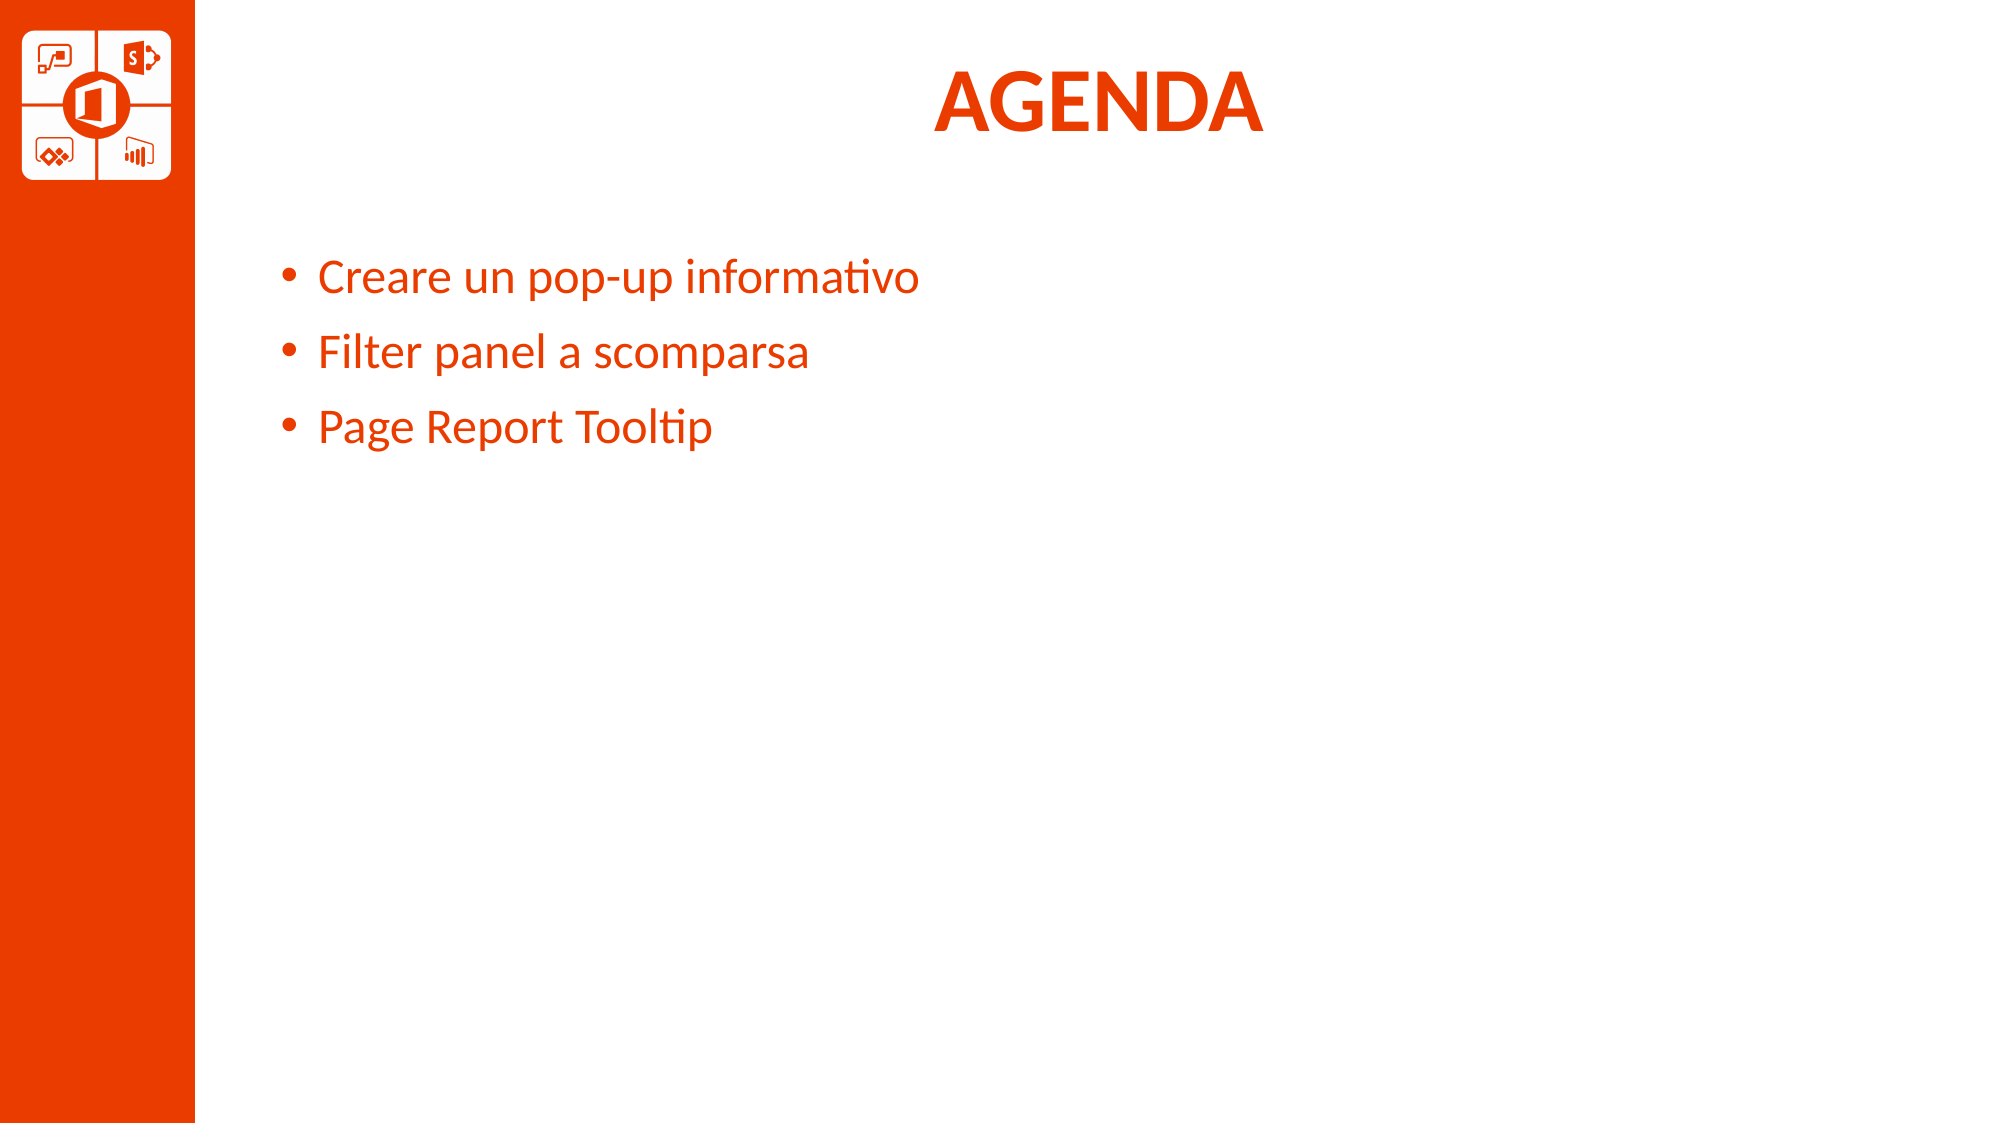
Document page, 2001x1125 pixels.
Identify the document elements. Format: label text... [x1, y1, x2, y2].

list Creare un pop-up informativo Filter panel a scomparsa Page Report Tooltip [265, 242, 1933, 957]
picture [16, 25, 178, 187]
title AGENDA [265, 51, 1933, 161]
